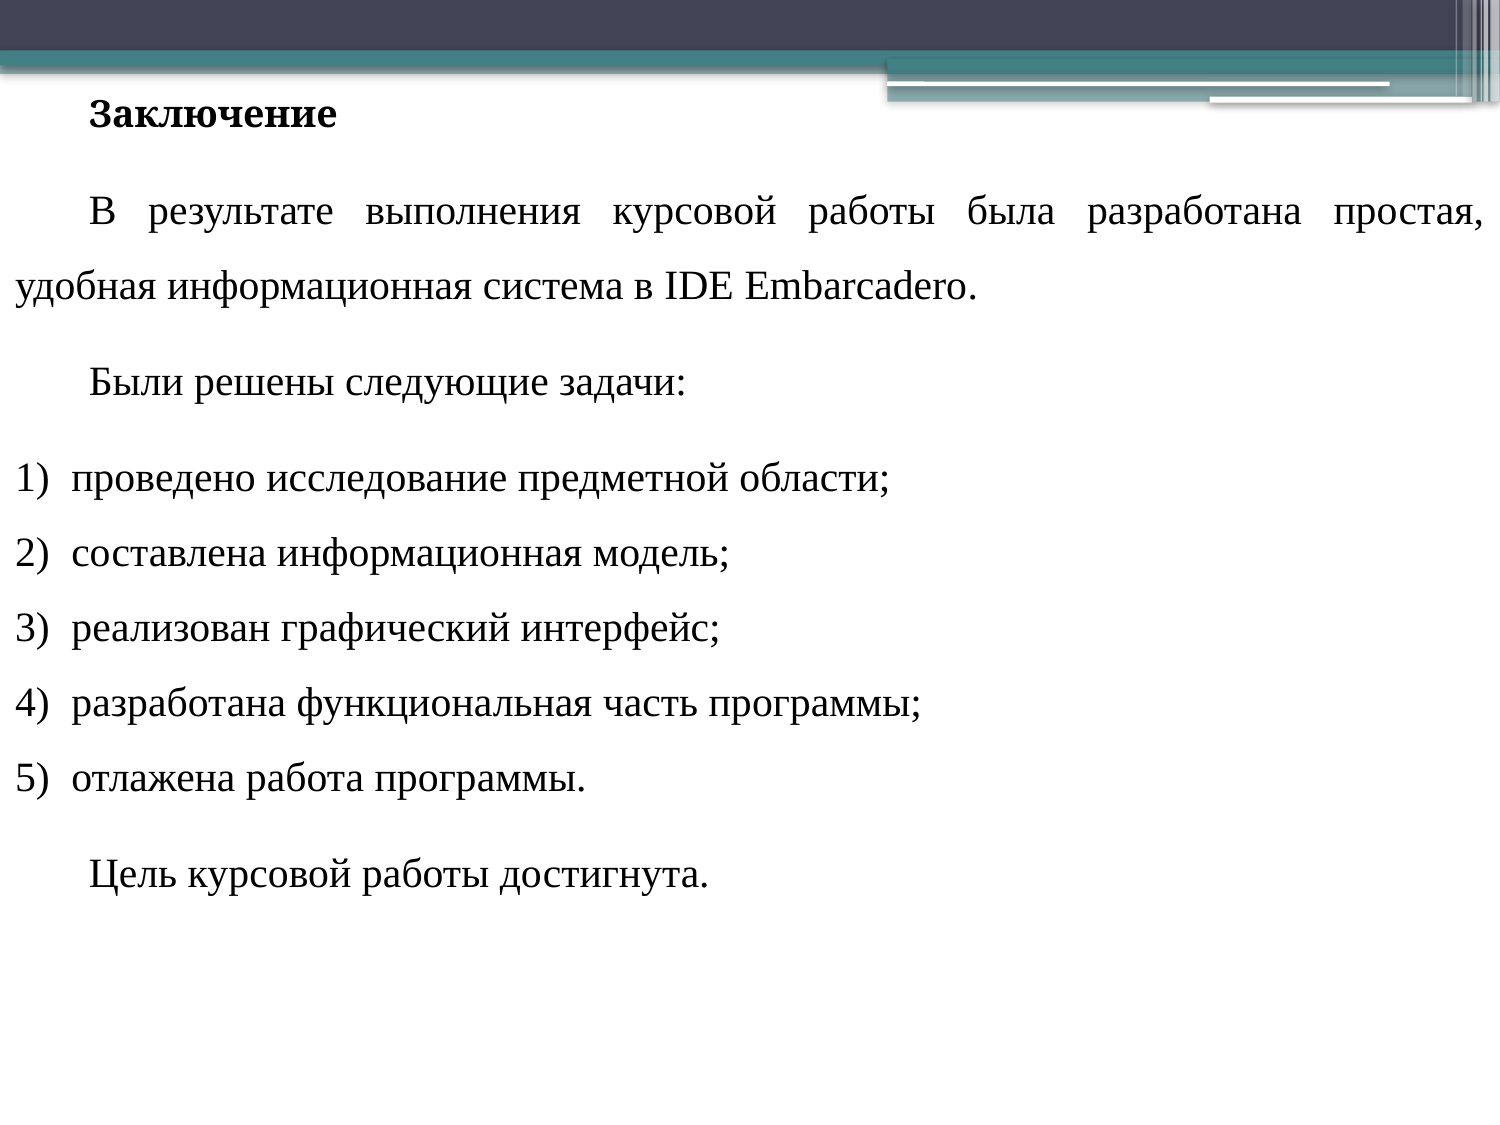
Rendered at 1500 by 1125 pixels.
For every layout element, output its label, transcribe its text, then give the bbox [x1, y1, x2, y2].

text_box Заключение В результате выполнения курсовой работы была разработана простая, удобная информационная система в IDE Embarcadero. Были решены следующие задачи: проведено исследование предметной области; составлена информационная модель; реализован графический интерфейс; разработана функциональная часть программы; отлажена работа программы. Цель курсовой работы достигнута. [0, 82, 1500, 1059]
